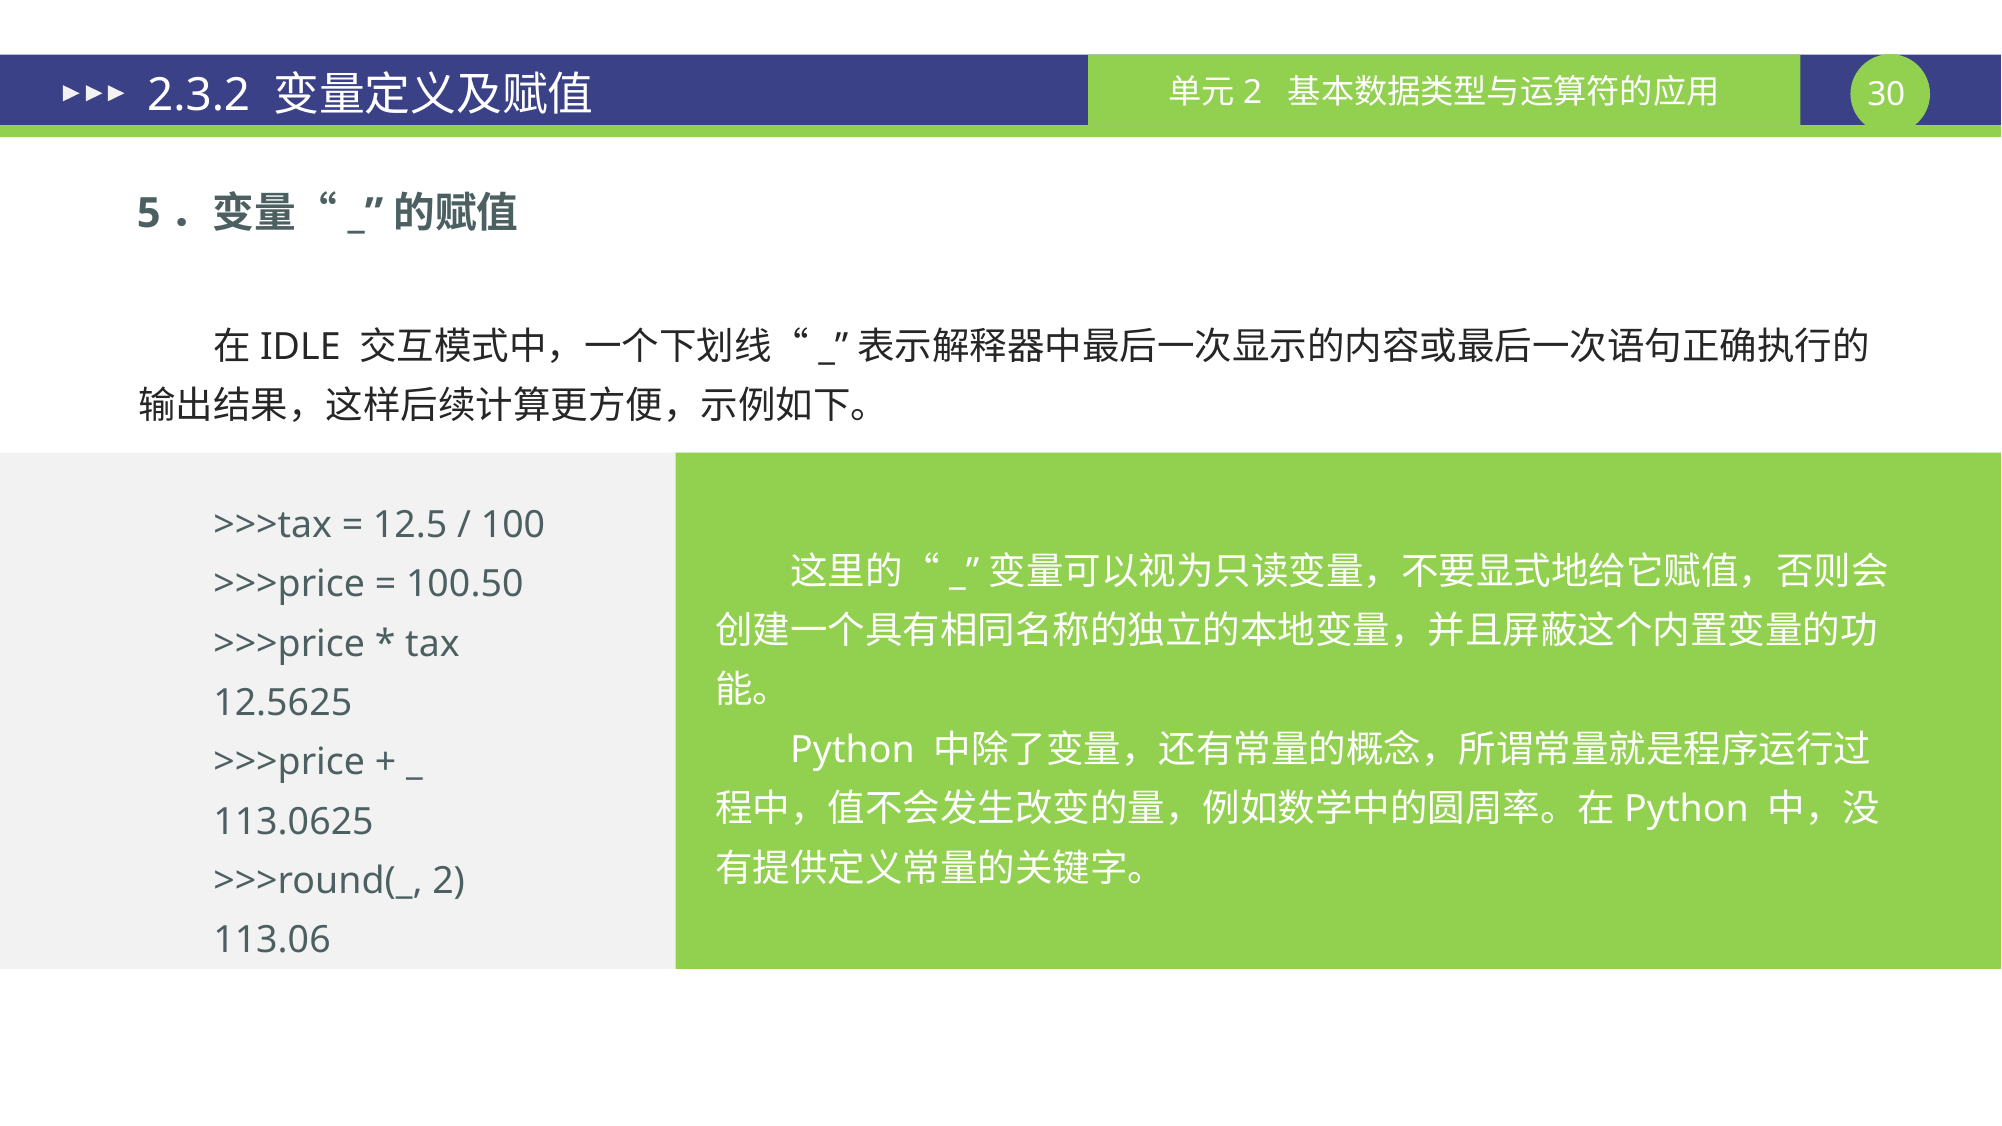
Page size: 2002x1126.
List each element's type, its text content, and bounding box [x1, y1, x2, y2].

text_box [673, 451, 2001, 971]
text_box 在IDLE 交互模式中，一个下划线“_”表示解释器中最后一次显示的内容或最后一次语句正确执行的输出结果，这样后续计算更方便，示例如下。 >>>tax = 12.5 / 100 >>>price = 100.50 >>>price * tax 12.5625 >>>price + _ 113.0625 >>>round(_, 2) 113.06 [123, 300, 1920, 968]
text_box 这里的“_”变量可以视为只读变量，不要显式地给它赋值，否则会创建一个具有相同名称的独立的本地变量，并且屏蔽这个内置变量的功能。 Python 中除了变量，还有常量的概念，所谓常量就是程序运行过程中，值不会发生改变的量，例如数学中的圆周率。在Python 中，没有提供定义常量的关键字。 [700, 525, 1920, 896]
text_box 5．变量“_”的赋值 [47, 162, 1920, 244]
title 2.3.2 变量定义及赋值 [127, 59, 1207, 126]
text_box [0, 451, 673, 971]
